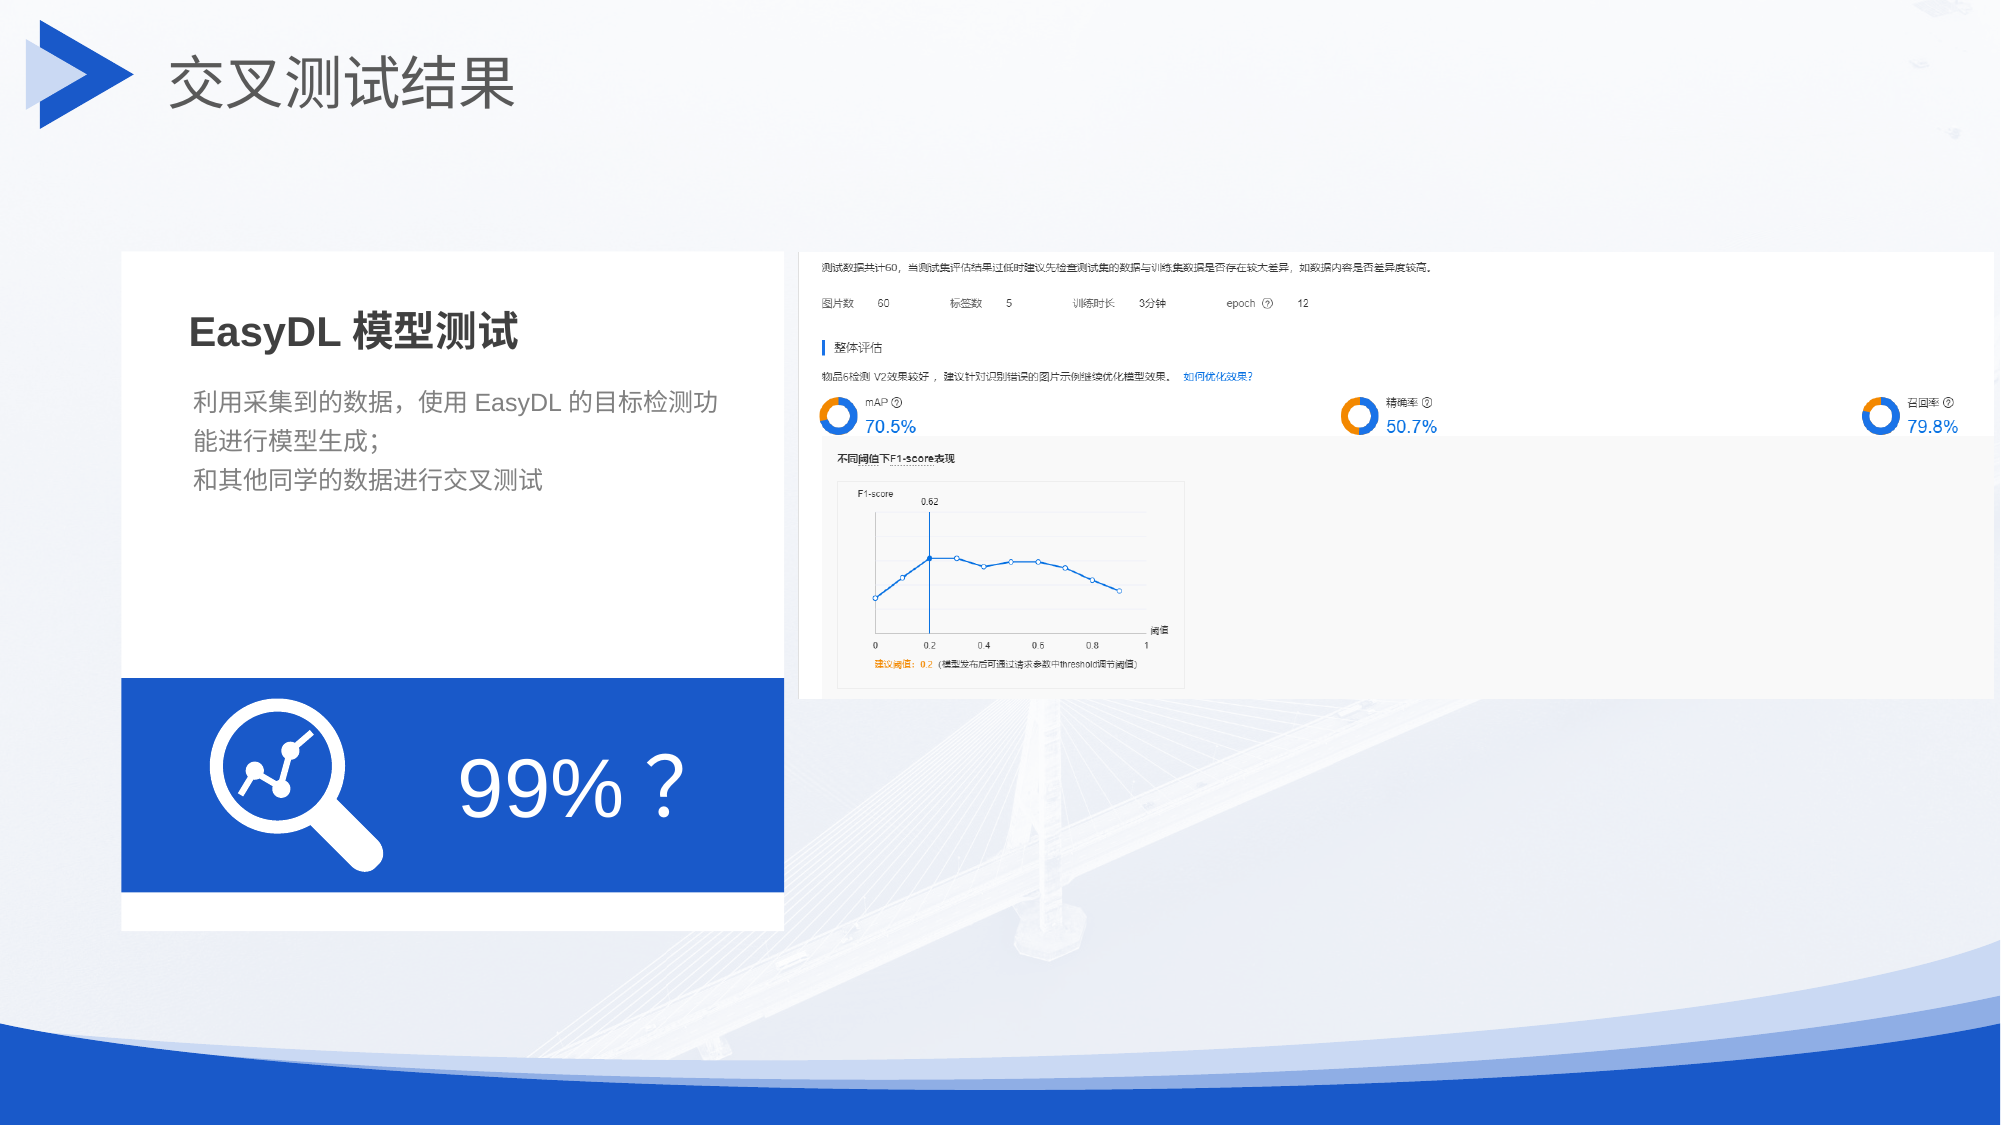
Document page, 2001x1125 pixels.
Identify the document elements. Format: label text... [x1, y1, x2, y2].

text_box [121, 251, 785, 932]
text_box 交叉测试结果 [152, 38, 533, 124]
picture [798, 252, 1994, 699]
